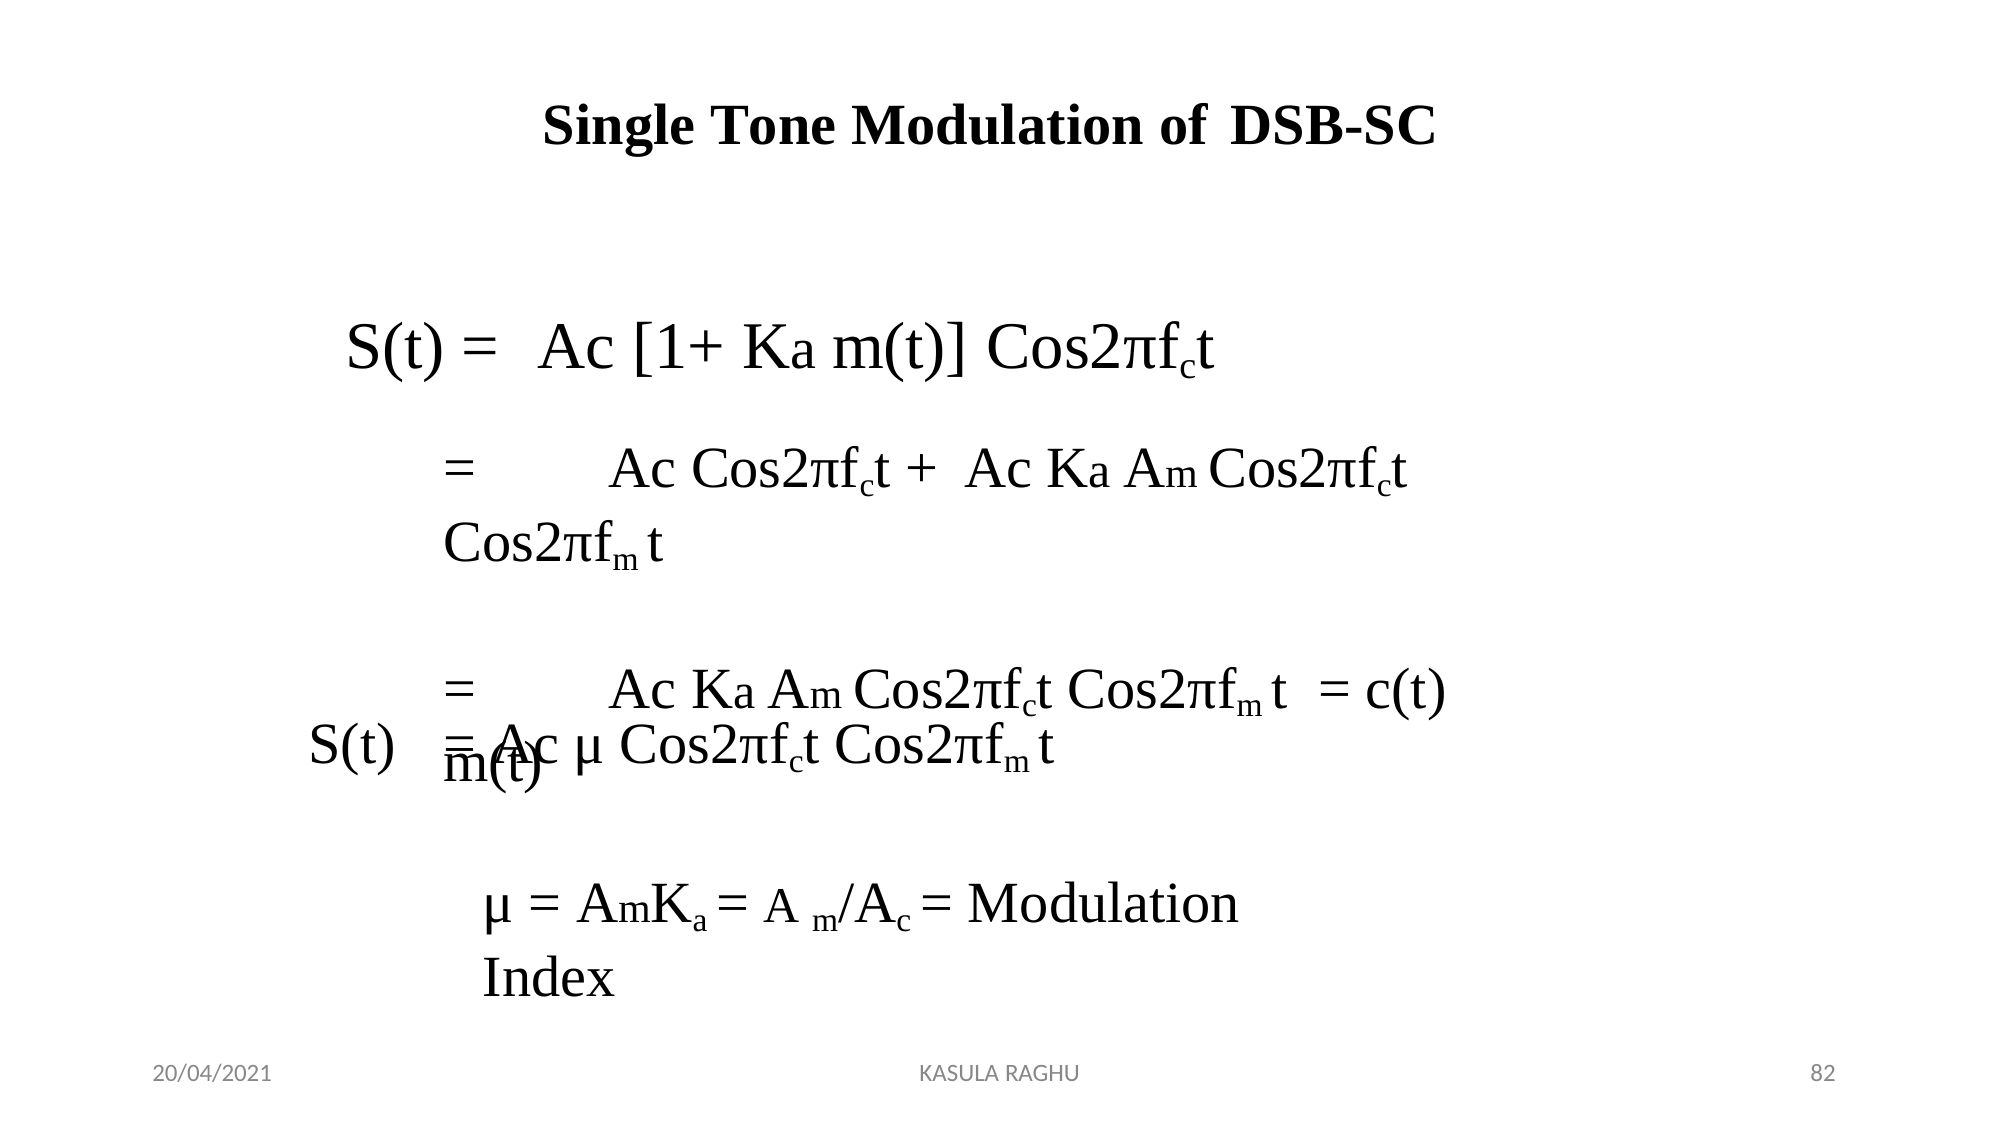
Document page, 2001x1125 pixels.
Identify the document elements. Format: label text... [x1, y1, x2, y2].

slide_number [150, 1060, 274, 1125]
footer KASULA RAGHU [917, 1060, 1084, 1125]
text_box S(t) = Ac [1+ Ka m(t)] Cos2πfct = Ac Cos2πfct + Ac Ka Am Cos2πfct Cos2πfm t = Ac Ka Am Cos2πfct Cos2πfm t = c(t) m(t) [337, 299, 1548, 794]
slide_number 100 [1804, 1060, 1855, 1125]
title Single Tone Modulation of DSB-SC [540, 83, 1439, 274]
text_box μ = AmKa = A m/Ac = Modulation Index [476, 861, 1385, 1009]
text_box S(t) [306, 703, 399, 776]
text_box = Ac μ Cos2πfct Cos2πfm t [437, 703, 1060, 780]
